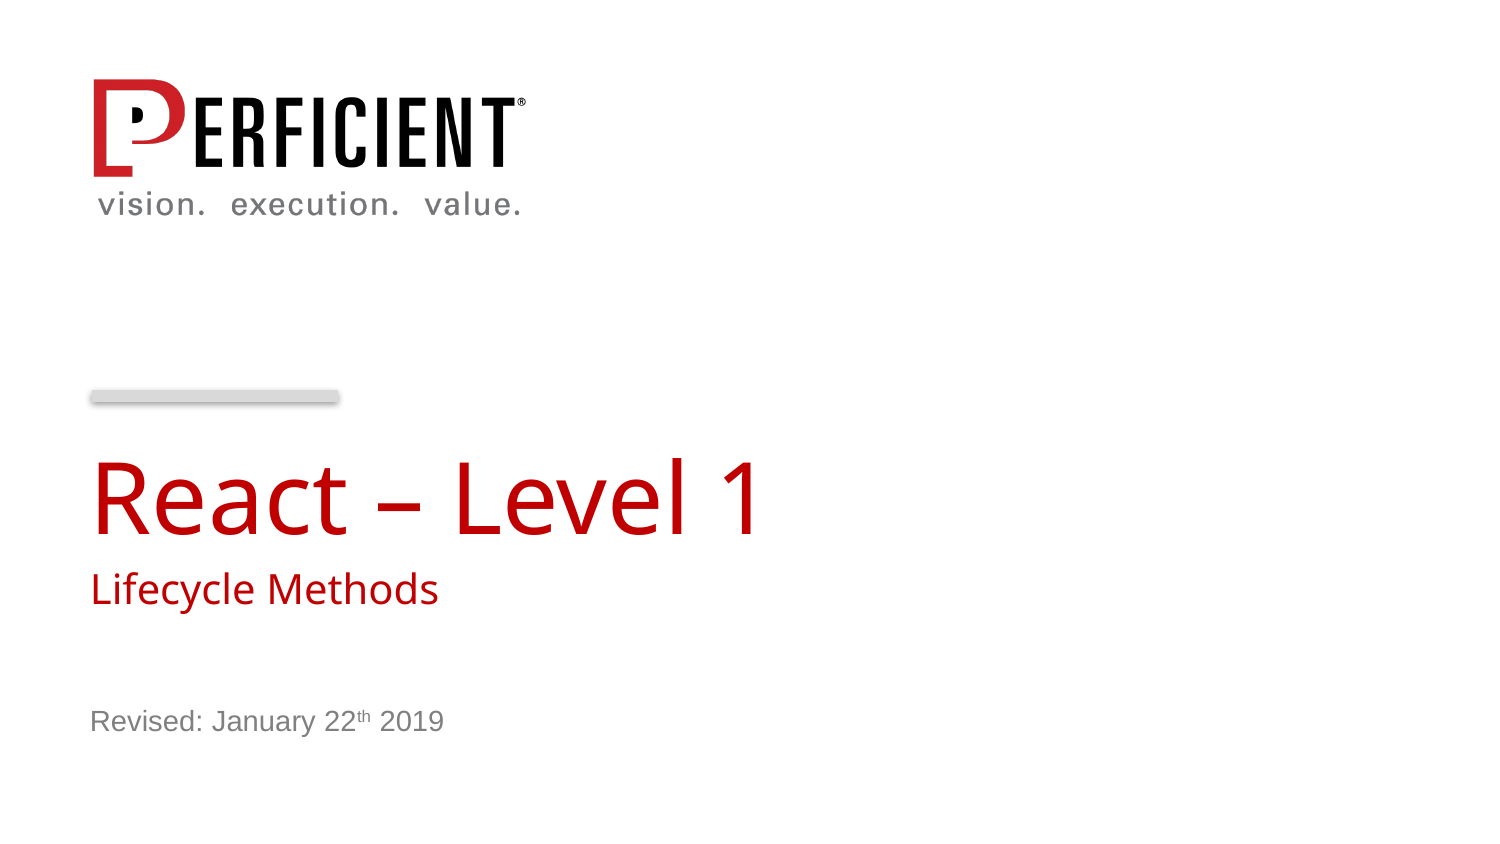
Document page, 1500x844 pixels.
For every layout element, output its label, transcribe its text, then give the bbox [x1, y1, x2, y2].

list React – Level 1 Lifecycle Methods [75, 426, 1391, 688]
list Revised: January 22th 2019 [75, 694, 1221, 792]
picture [85, 70, 534, 229]
